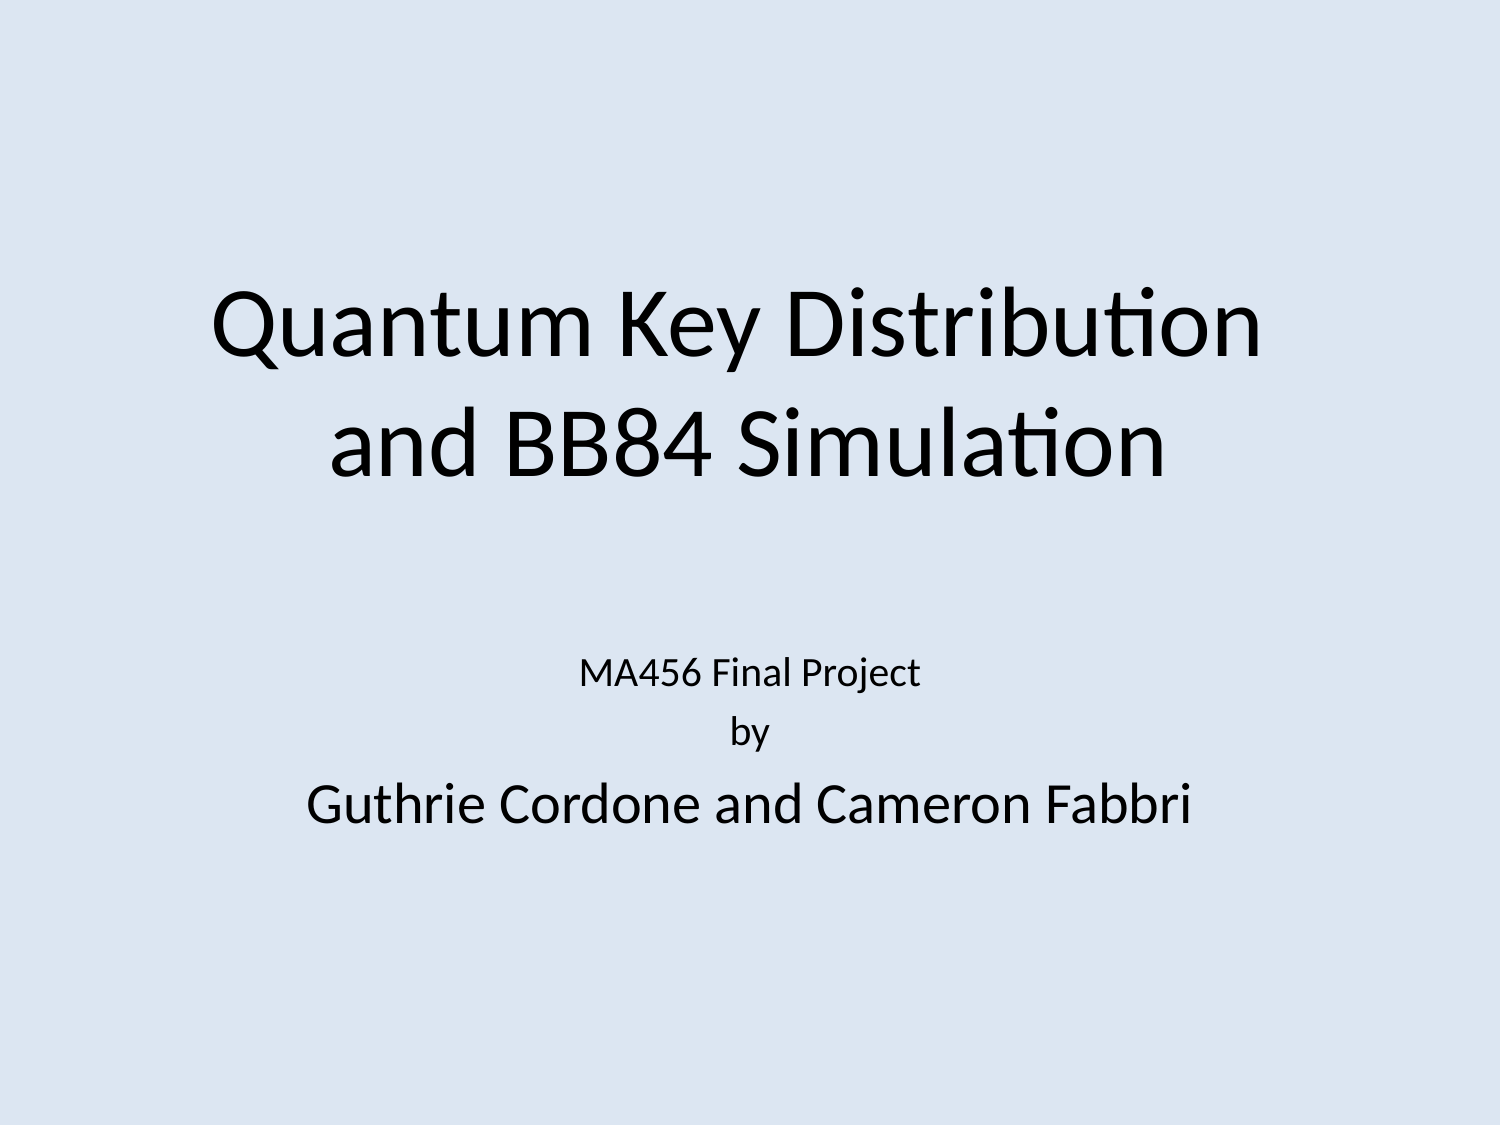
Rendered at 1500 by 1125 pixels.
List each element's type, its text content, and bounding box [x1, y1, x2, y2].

title Quantum Key Distribution and BB84 Simulation [99, 149, 1375, 604]
subtitle MA456 Final Project by Guthrie Cordone and Cameron Fabbri [225, 637, 1275, 925]
